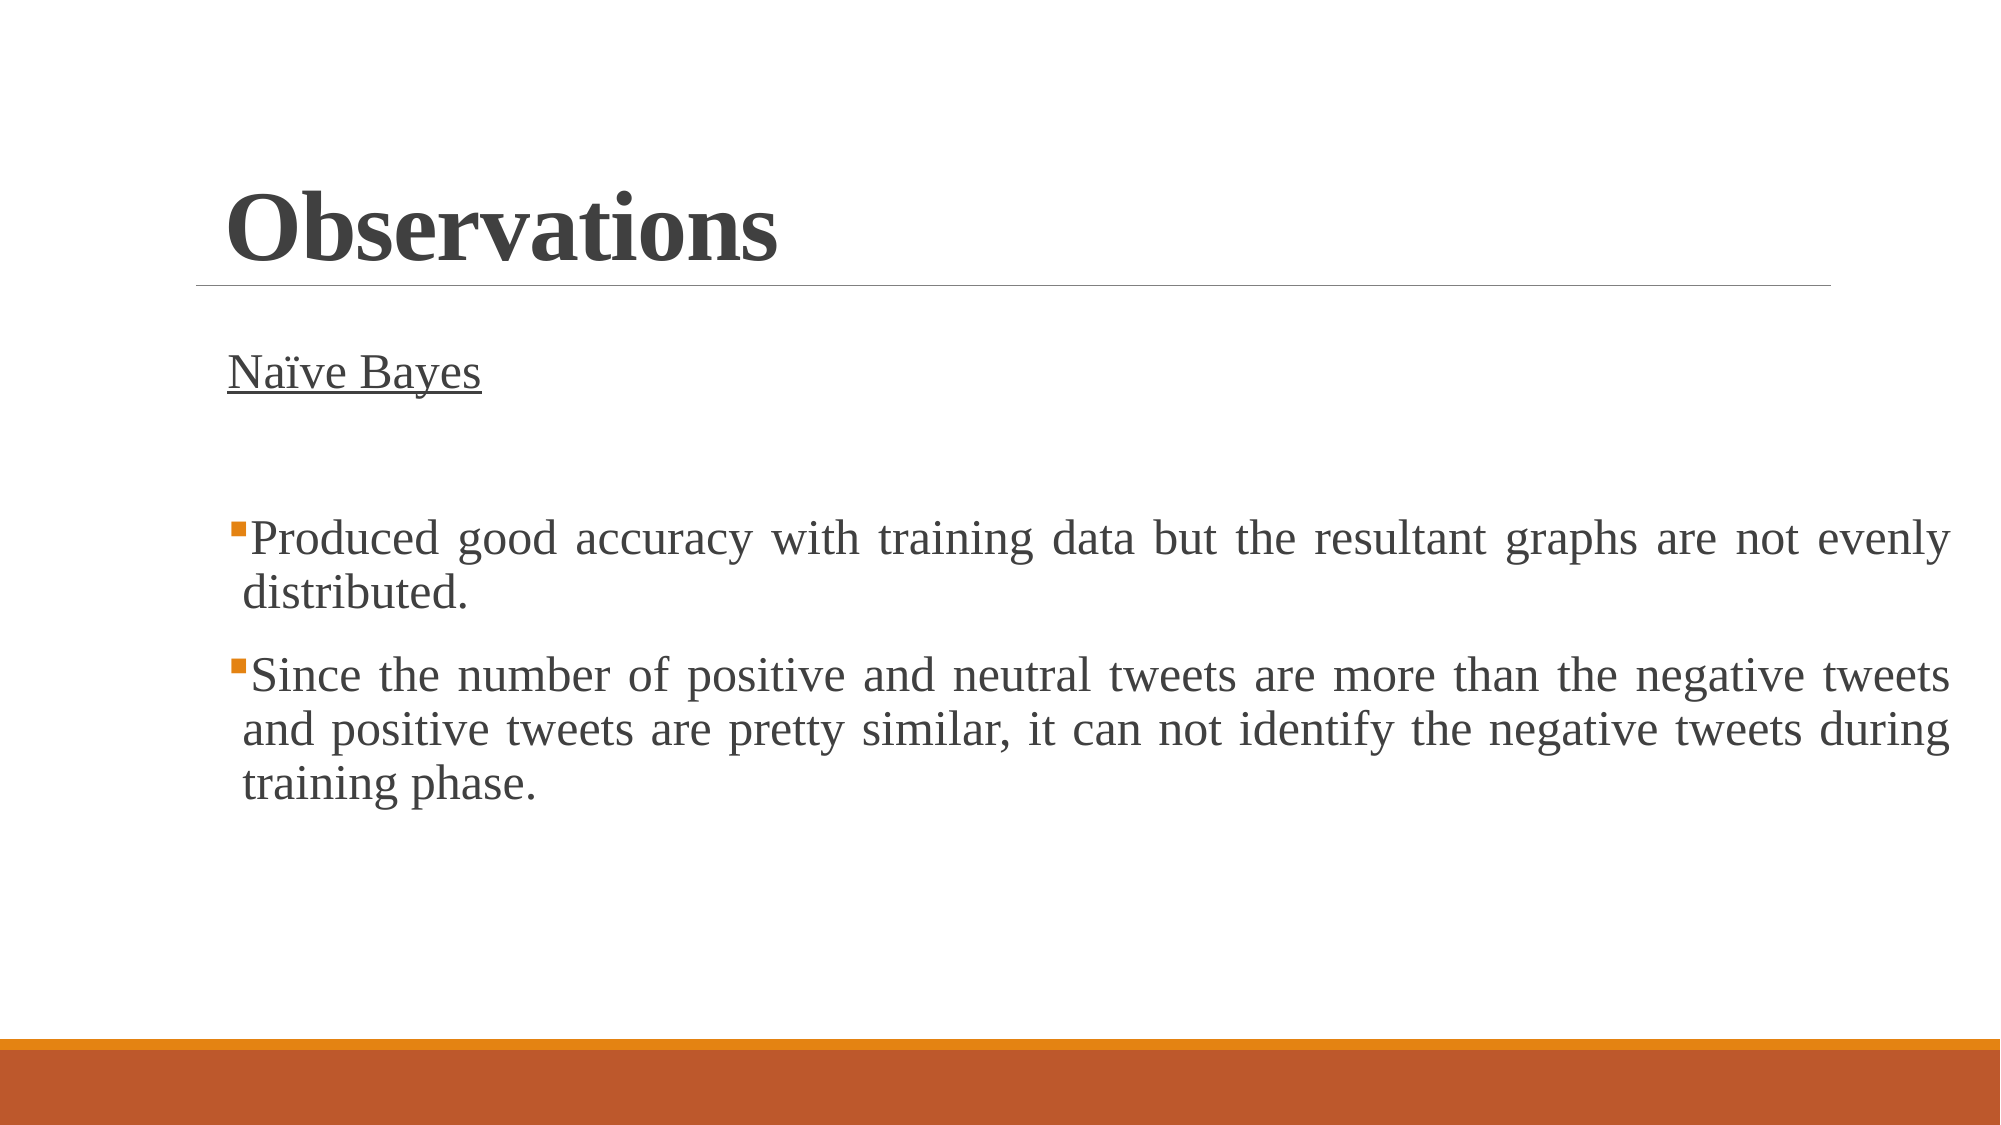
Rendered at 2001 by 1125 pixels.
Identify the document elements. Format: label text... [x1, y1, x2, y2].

title Observations [209, 102, 1935, 289]
list Naïve Bayes Produced good accuracy with training data but the resultant graphs are not evenly distributed. Since the number of positive and neutral tweets are more than the negative tweets and positive tweets are pretty similar, it can not identify the negative tweets during training phase. [227, 337, 1953, 1125]
